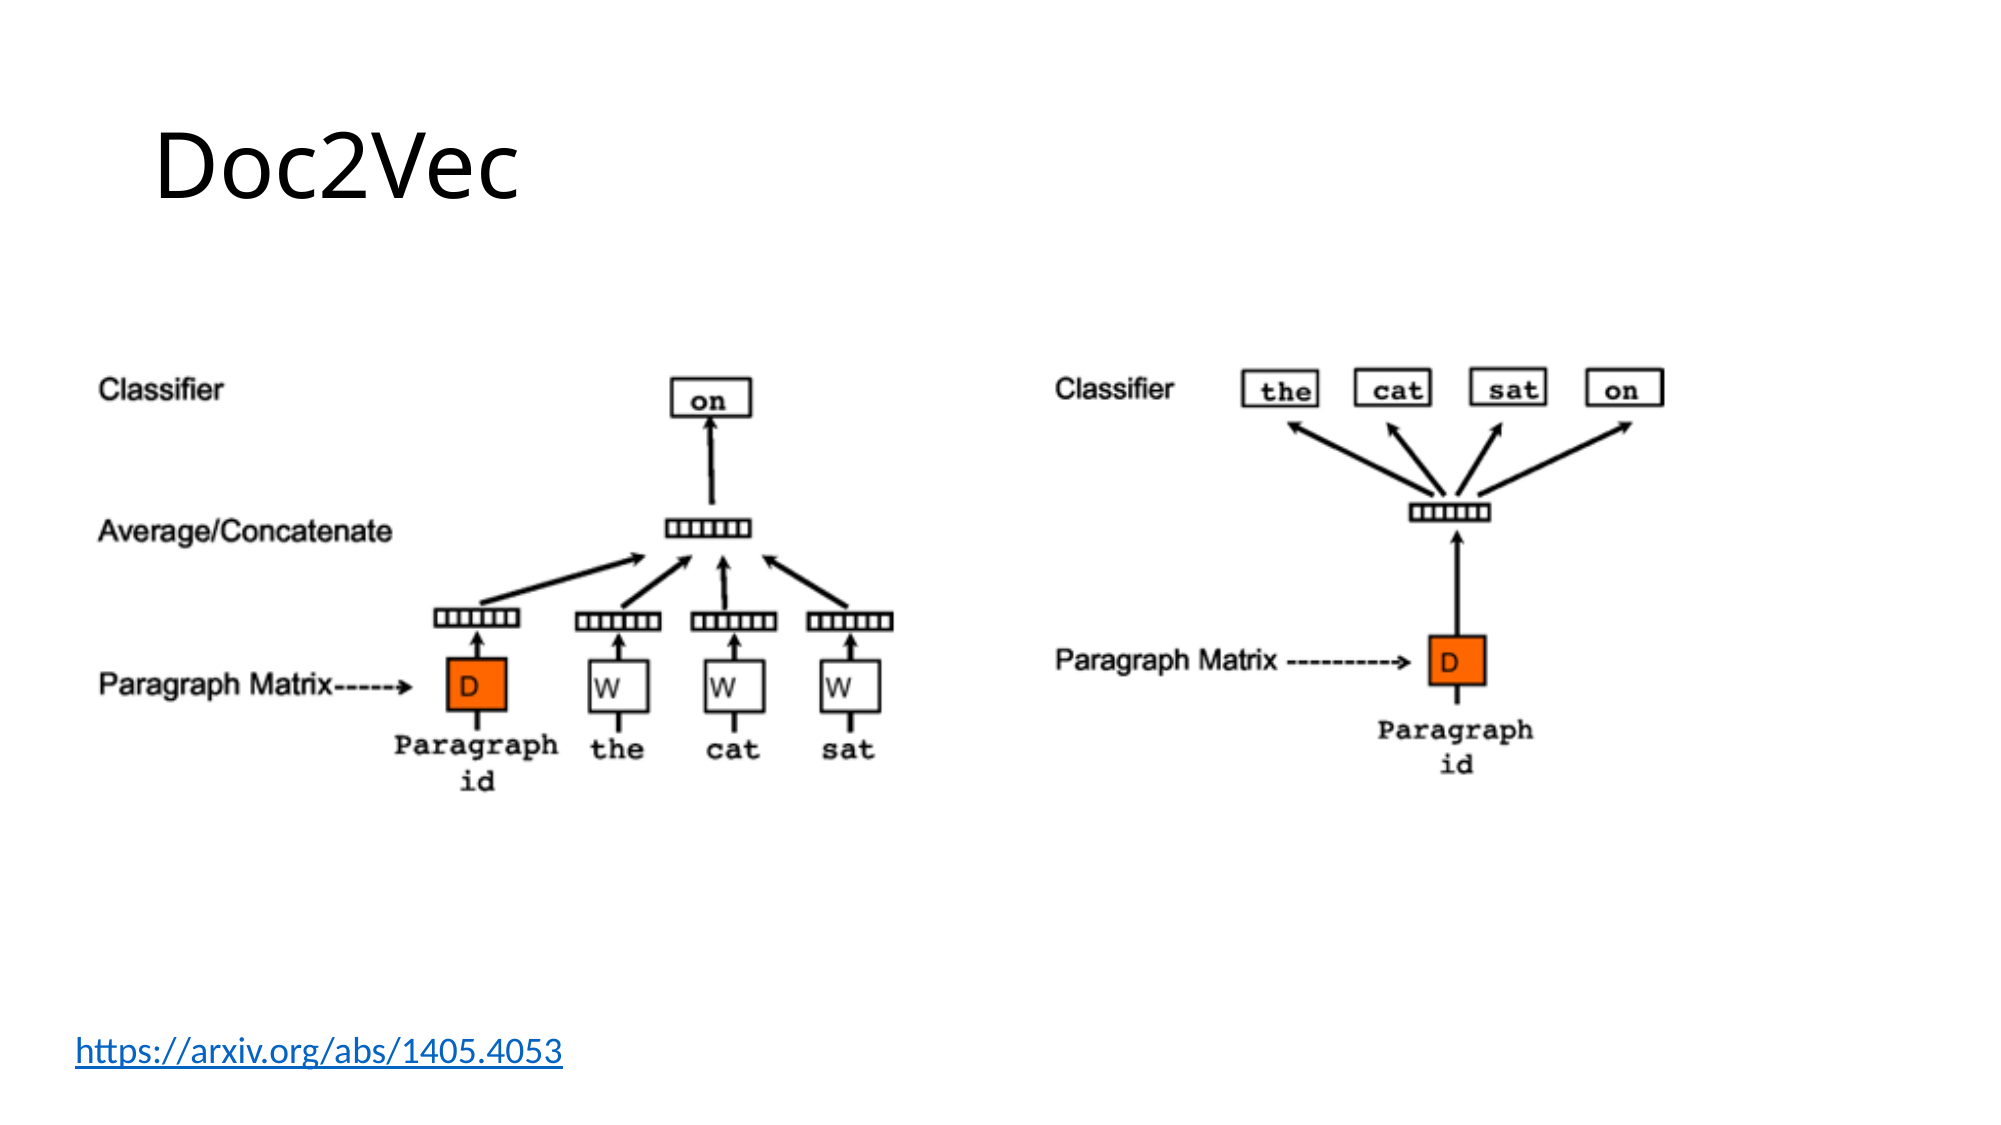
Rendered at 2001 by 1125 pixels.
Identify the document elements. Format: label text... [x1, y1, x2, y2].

text_box https://arxiv.org/abs/1405.4053 [60, 1018, 603, 1124]
picture [60, 339, 964, 814]
picture [1011, 339, 1765, 814]
title Doc2Vec [137, 59, 1863, 278]
